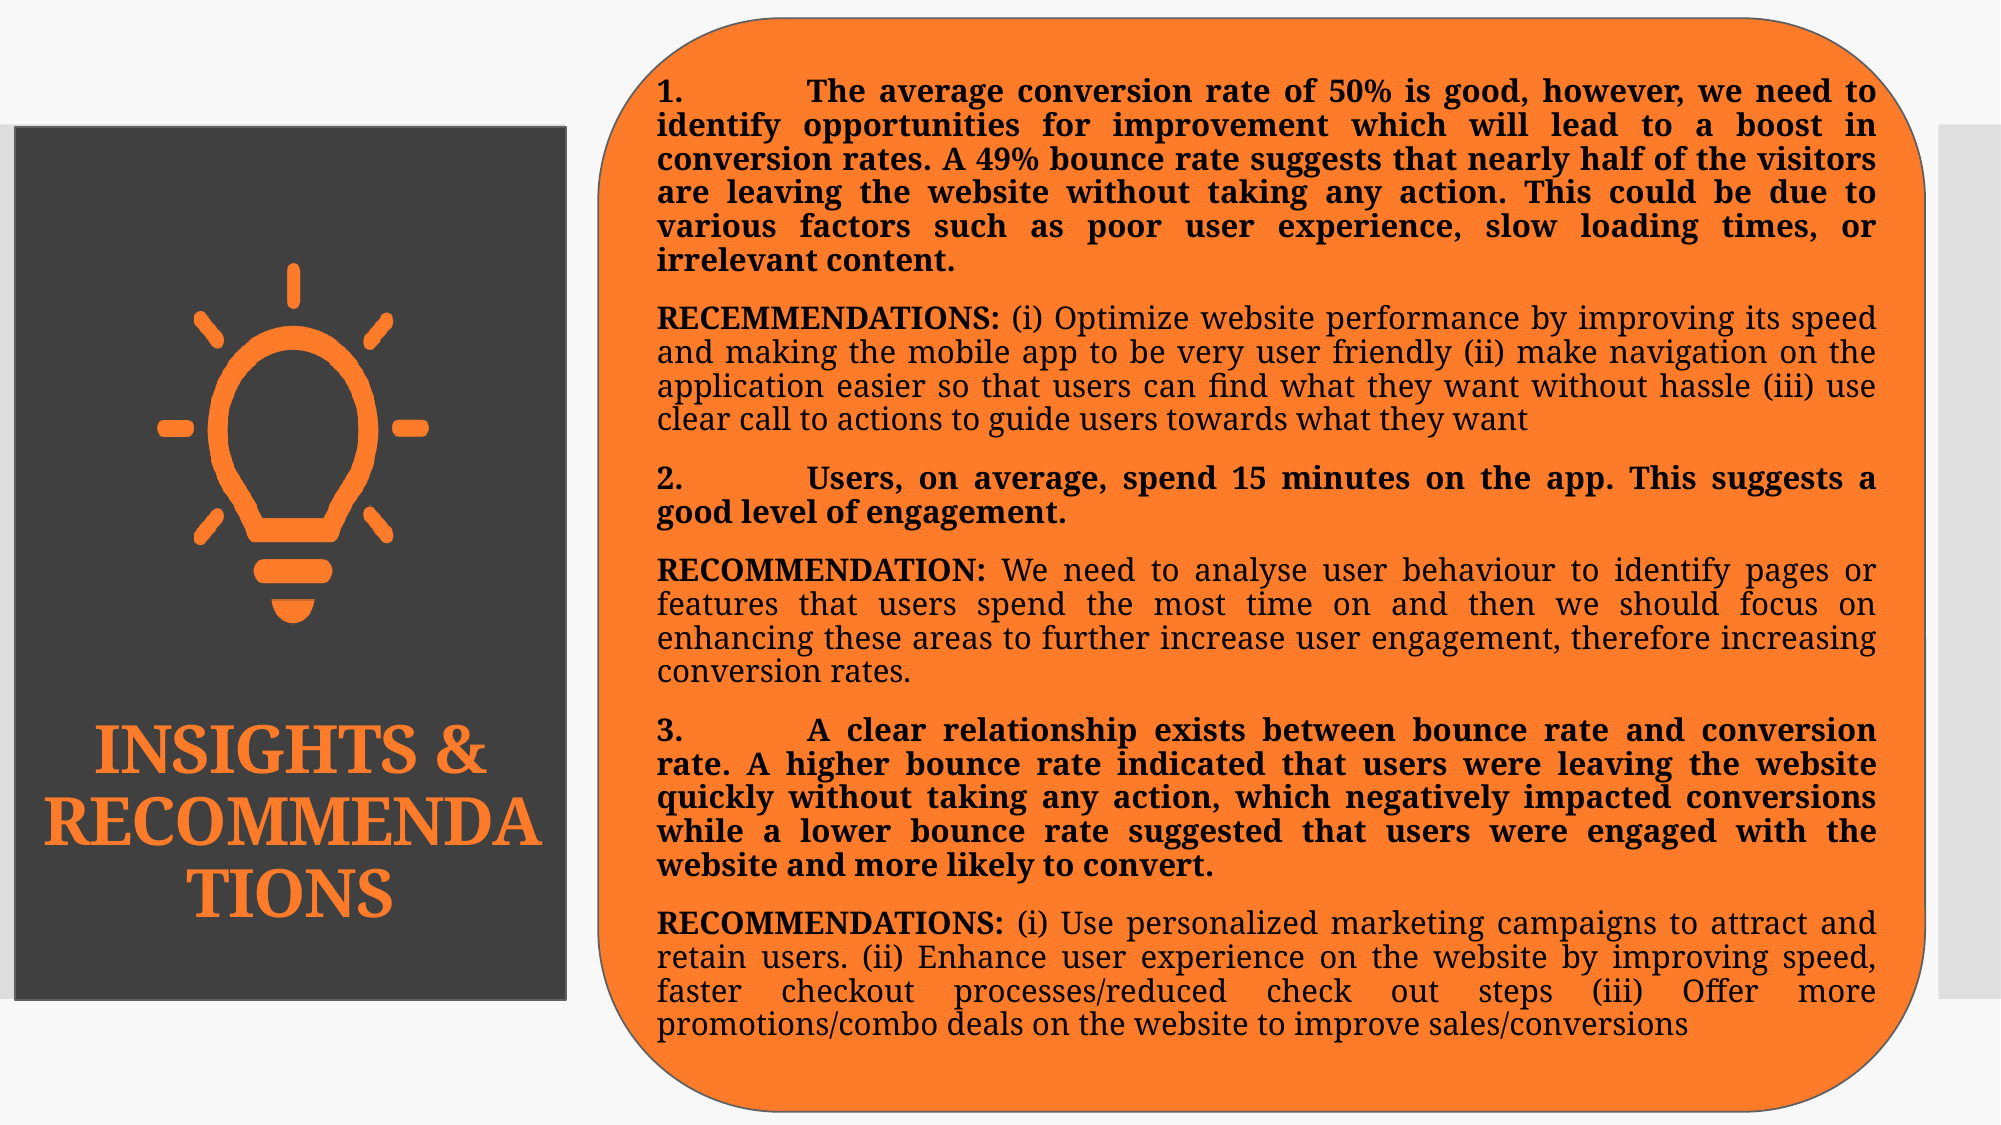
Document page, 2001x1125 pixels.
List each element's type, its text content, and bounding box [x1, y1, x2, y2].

list 1. The average conversion rate of 50% is good, however, we need to identify opportunities for improvement which will lead to a boost in conversion rates. A 49% bounce rate suggests that nearly half of the visitors are leaving the website without taking any action. This could be due to various factors such as poor user experience, slow loading times, or irrelevant content. RECEMMENDATIONS: (i) Optimize website performance by improving its speed and making the mobile app to be very user friendly (ii) make navigation on the application easier so that users can find what they want without hassle (iii) use clear call to actions to guide users towards what they want 2. Users, on average, spend 15 minutes on the app. This suggests a good level of engagement. RECOMMENDATION: We need to analyse user behaviour to identify pages or features that users spend the most time on and then we should focus on enhancing these areas to further increase user engagement, therefore increasing conversion rates. 3. A clear relationship exists between bounce rate and conversion rate. A higher bounce rate indicated that users were leaving the website quickly without taking any action, which negatively impacted conversions while a lower bounce rate suggested that users were engaged with the website and more likely to convert. RECOMMENDATIONS: (i) Use personalized marketing campaigns to attract and retain users. (ii) Enhance user experience on the website by improving speed, faster checkout processes/reduced check out steps (iii) Offer more promotions/combo deals on the website to improve sales/conversions [641, 286, 1894, 891]
text_box [14, 126, 567, 184]
text_box [597, 17, 1927, 1113]
title INSIGHTS & RECOMMENDATIONS [14, 184, 567, 940]
text_box [14, 940, 567, 1001]
picture [129, 247, 457, 649]
